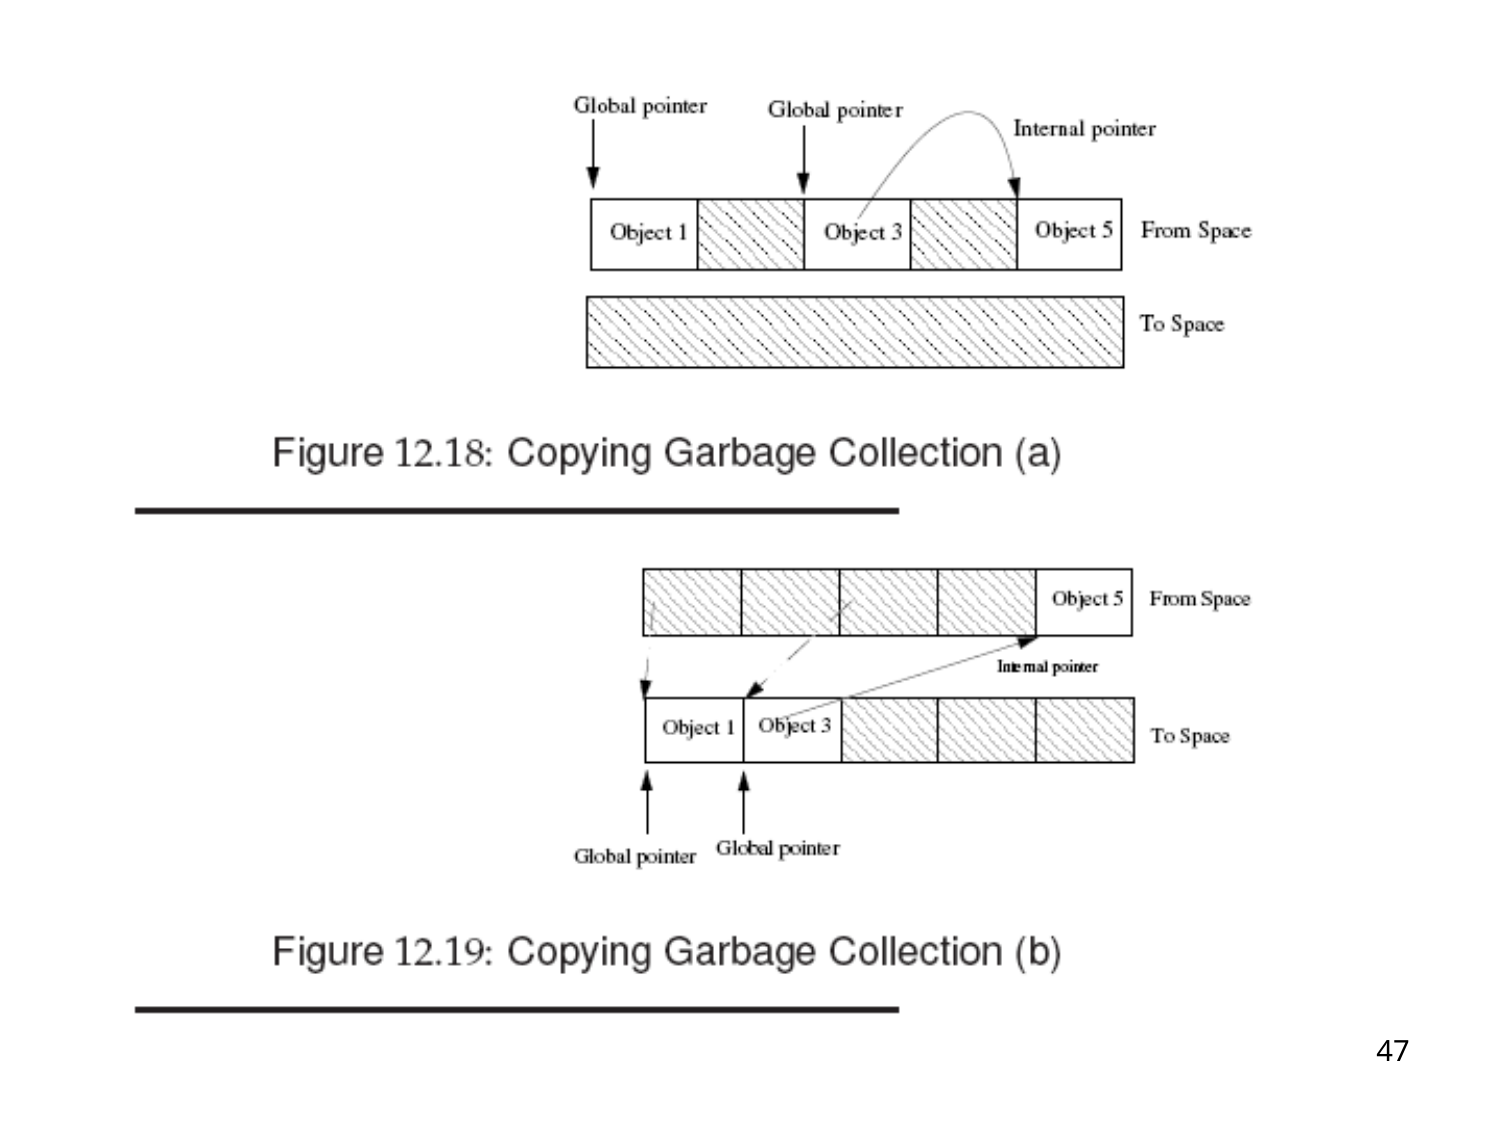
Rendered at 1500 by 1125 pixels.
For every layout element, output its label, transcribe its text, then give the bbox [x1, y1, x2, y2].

picture [74, 74, 1286, 1051]
slide_number 47 [1074, 1024, 1426, 1103]
